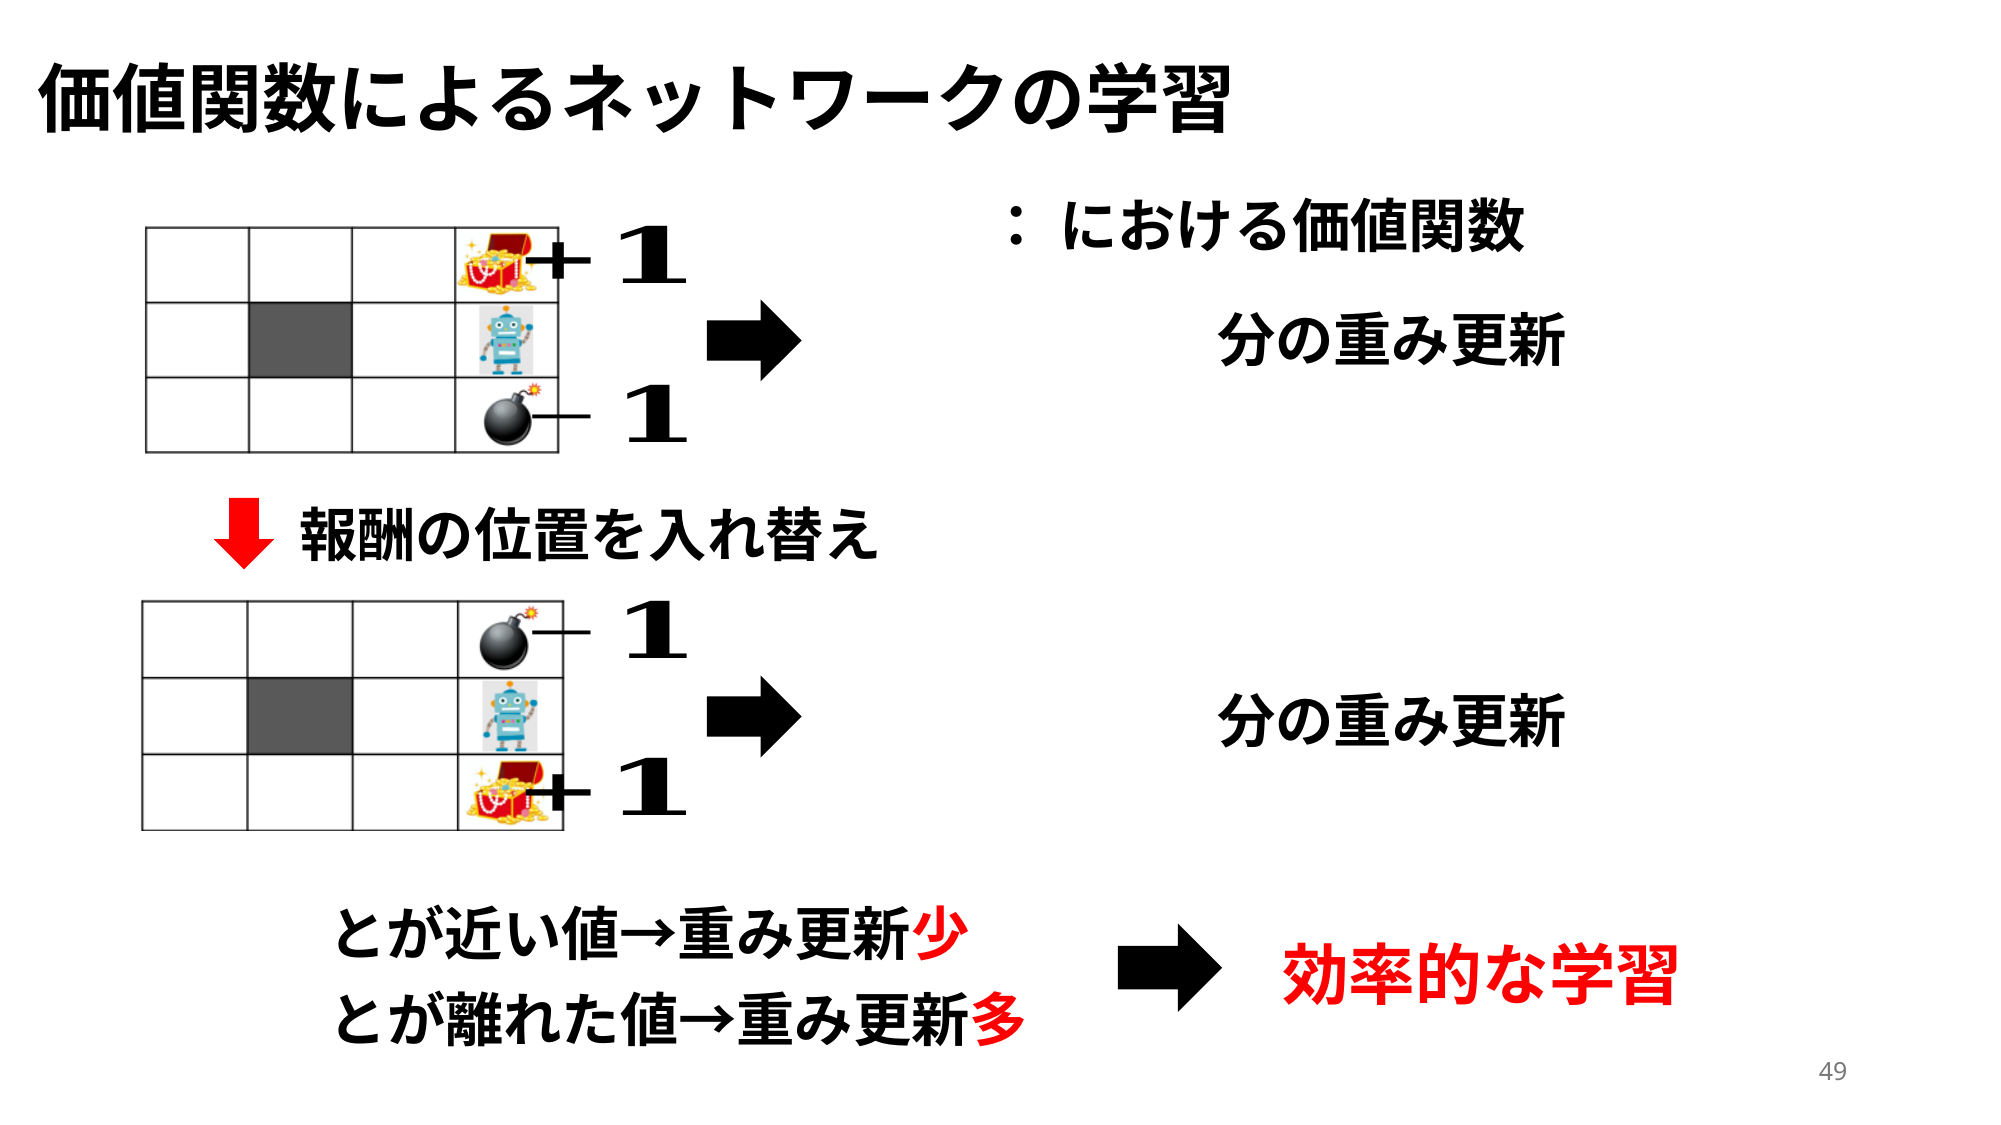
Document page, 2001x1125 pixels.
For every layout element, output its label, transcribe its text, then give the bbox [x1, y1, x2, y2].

picture [143, 224, 562, 455]
slide_number 49 [1412, 1042, 1863, 1103]
text_box [706, 299, 802, 382]
text_box [1117, 923, 1223, 1012]
picture [138, 595, 568, 831]
text_box 効率的な学習 [1282, 932, 1683, 1013]
text_box 価値関数によるネットワークの学習 [23, 44, 1288, 149]
text_box [706, 675, 802, 758]
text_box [217, 489, 914, 577]
